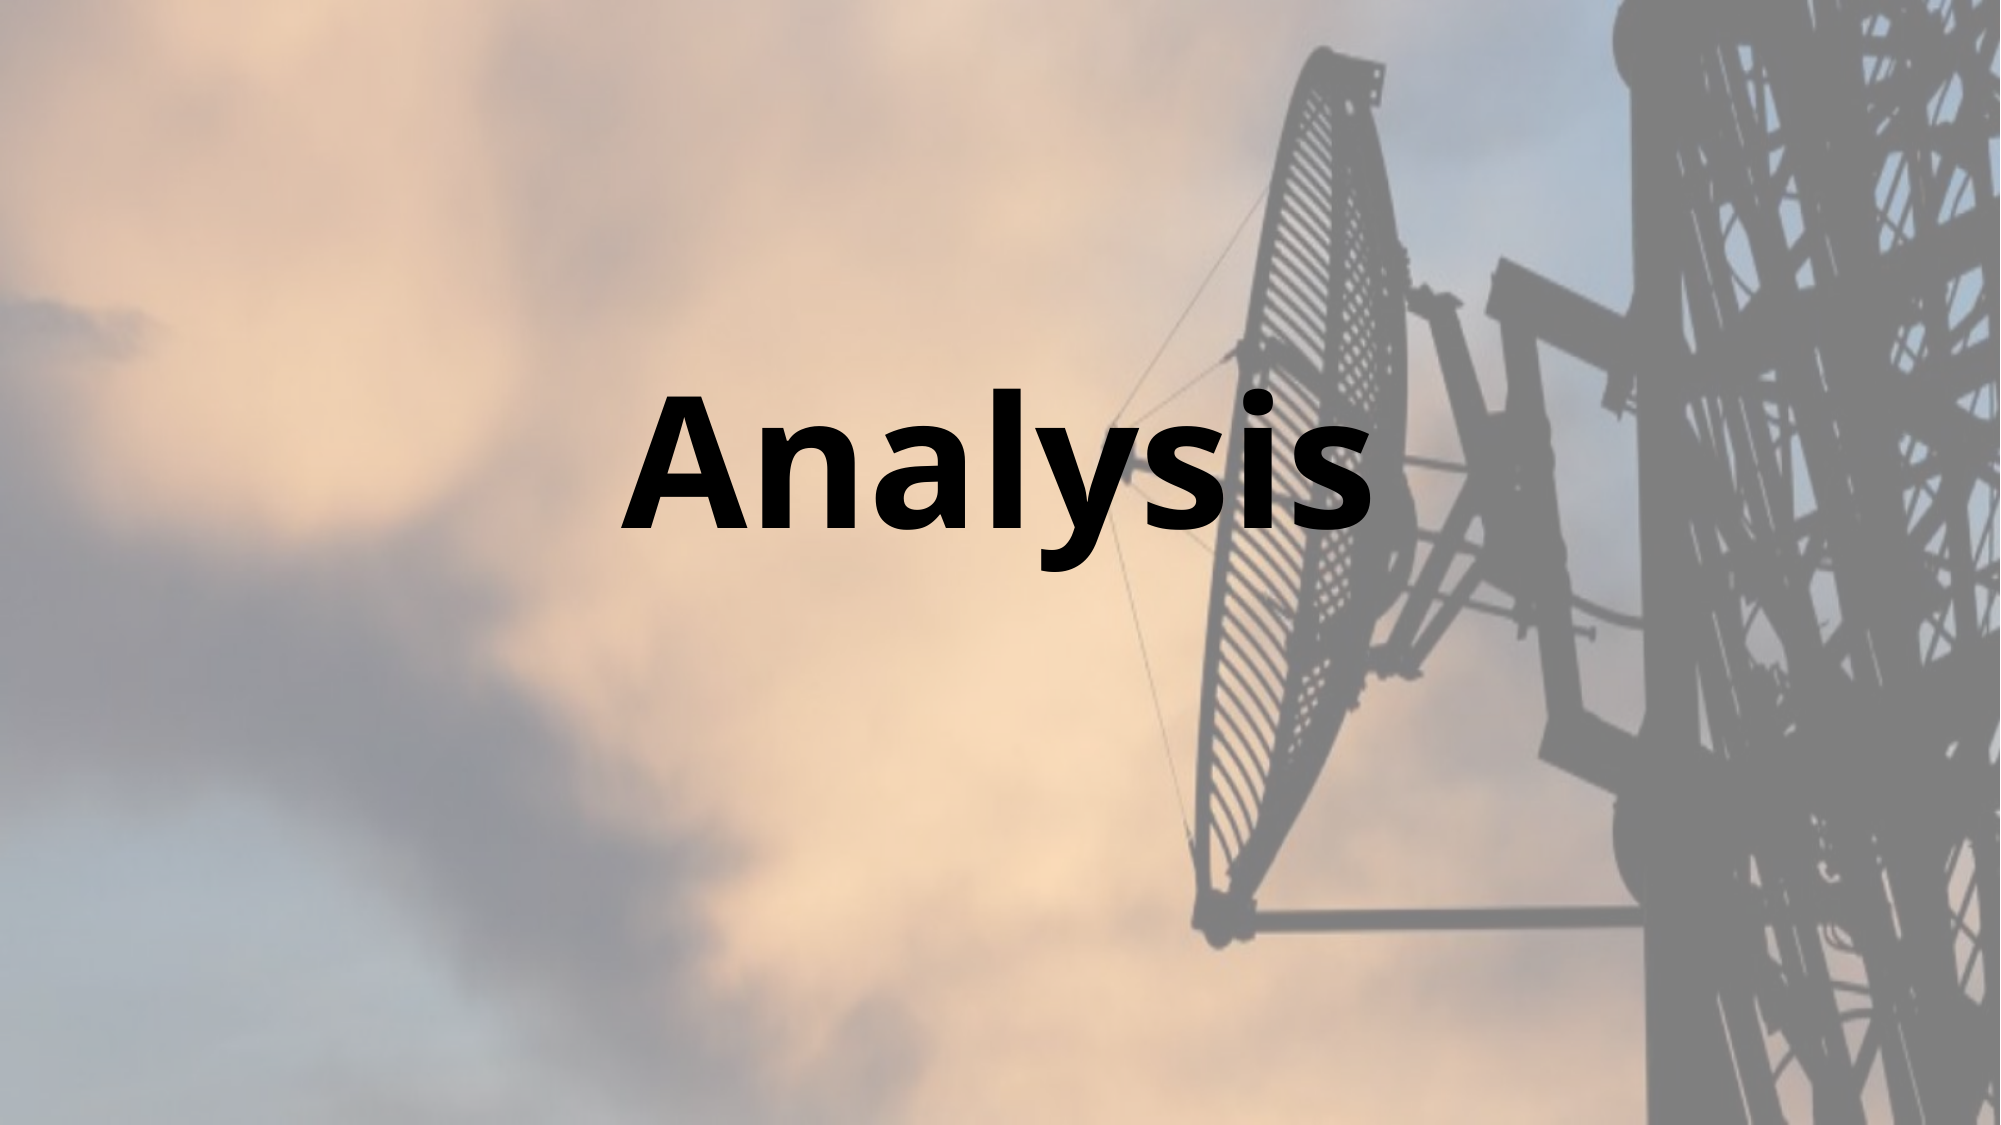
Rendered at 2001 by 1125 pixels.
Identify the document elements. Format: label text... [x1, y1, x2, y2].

title Analysis [249, 184, 1750, 576]
